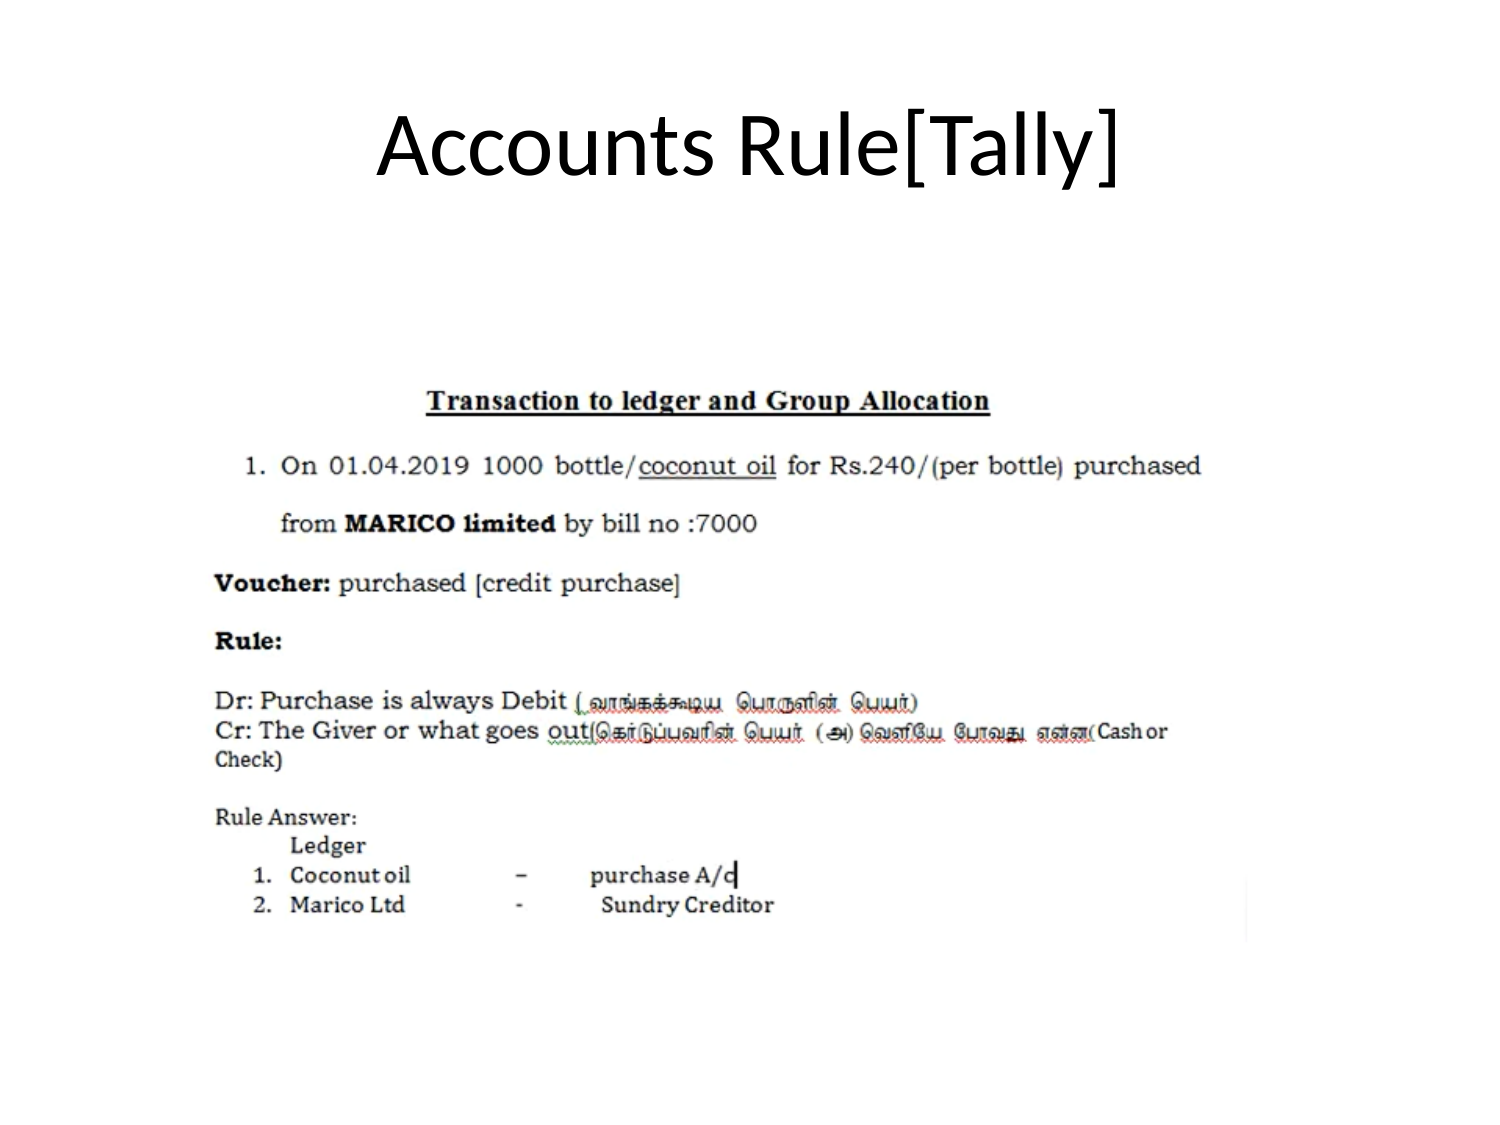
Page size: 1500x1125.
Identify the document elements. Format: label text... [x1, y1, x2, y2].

title Accounts Rule[Tally] [75, 45, 1425, 233]
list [129, 298, 1371, 969]
